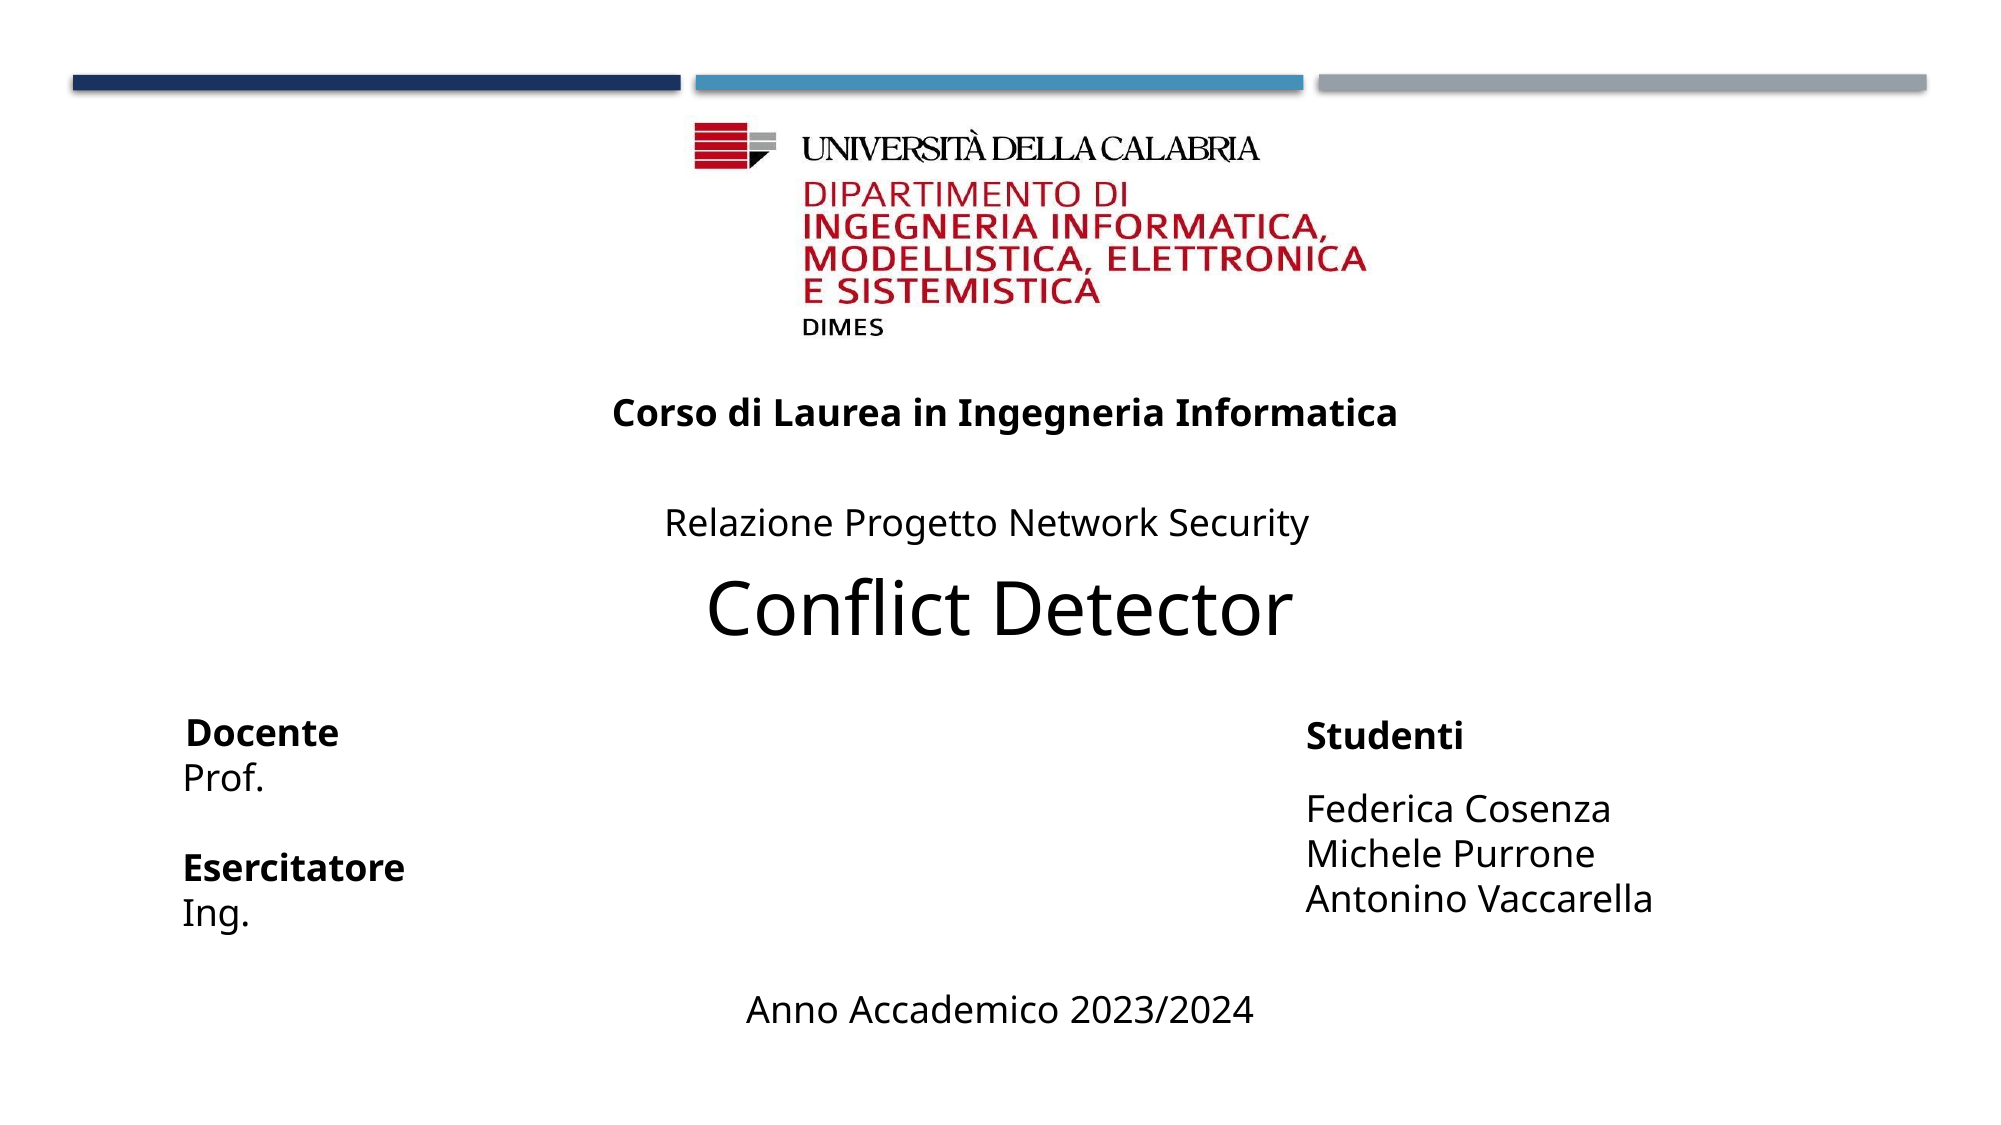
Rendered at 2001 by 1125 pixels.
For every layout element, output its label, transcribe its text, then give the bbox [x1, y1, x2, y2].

text_box Anno Accademico 2023/2024 [731, 978, 1269, 1084]
text_box Studenti Federica Cosenza Michele Purrone Antonino Vaccarella [1140, 721, 2000, 927]
text_box Docente Prof. Esercitatore Ing. [167, 718, 505, 941]
picture [684, 115, 1372, 340]
text_box Relazione Progetto Network Security Conflict Detector [500, 484, 1500, 716]
text_box Corso di Laurea in Ingegneria Informatica [278, 329, 1759, 503]
